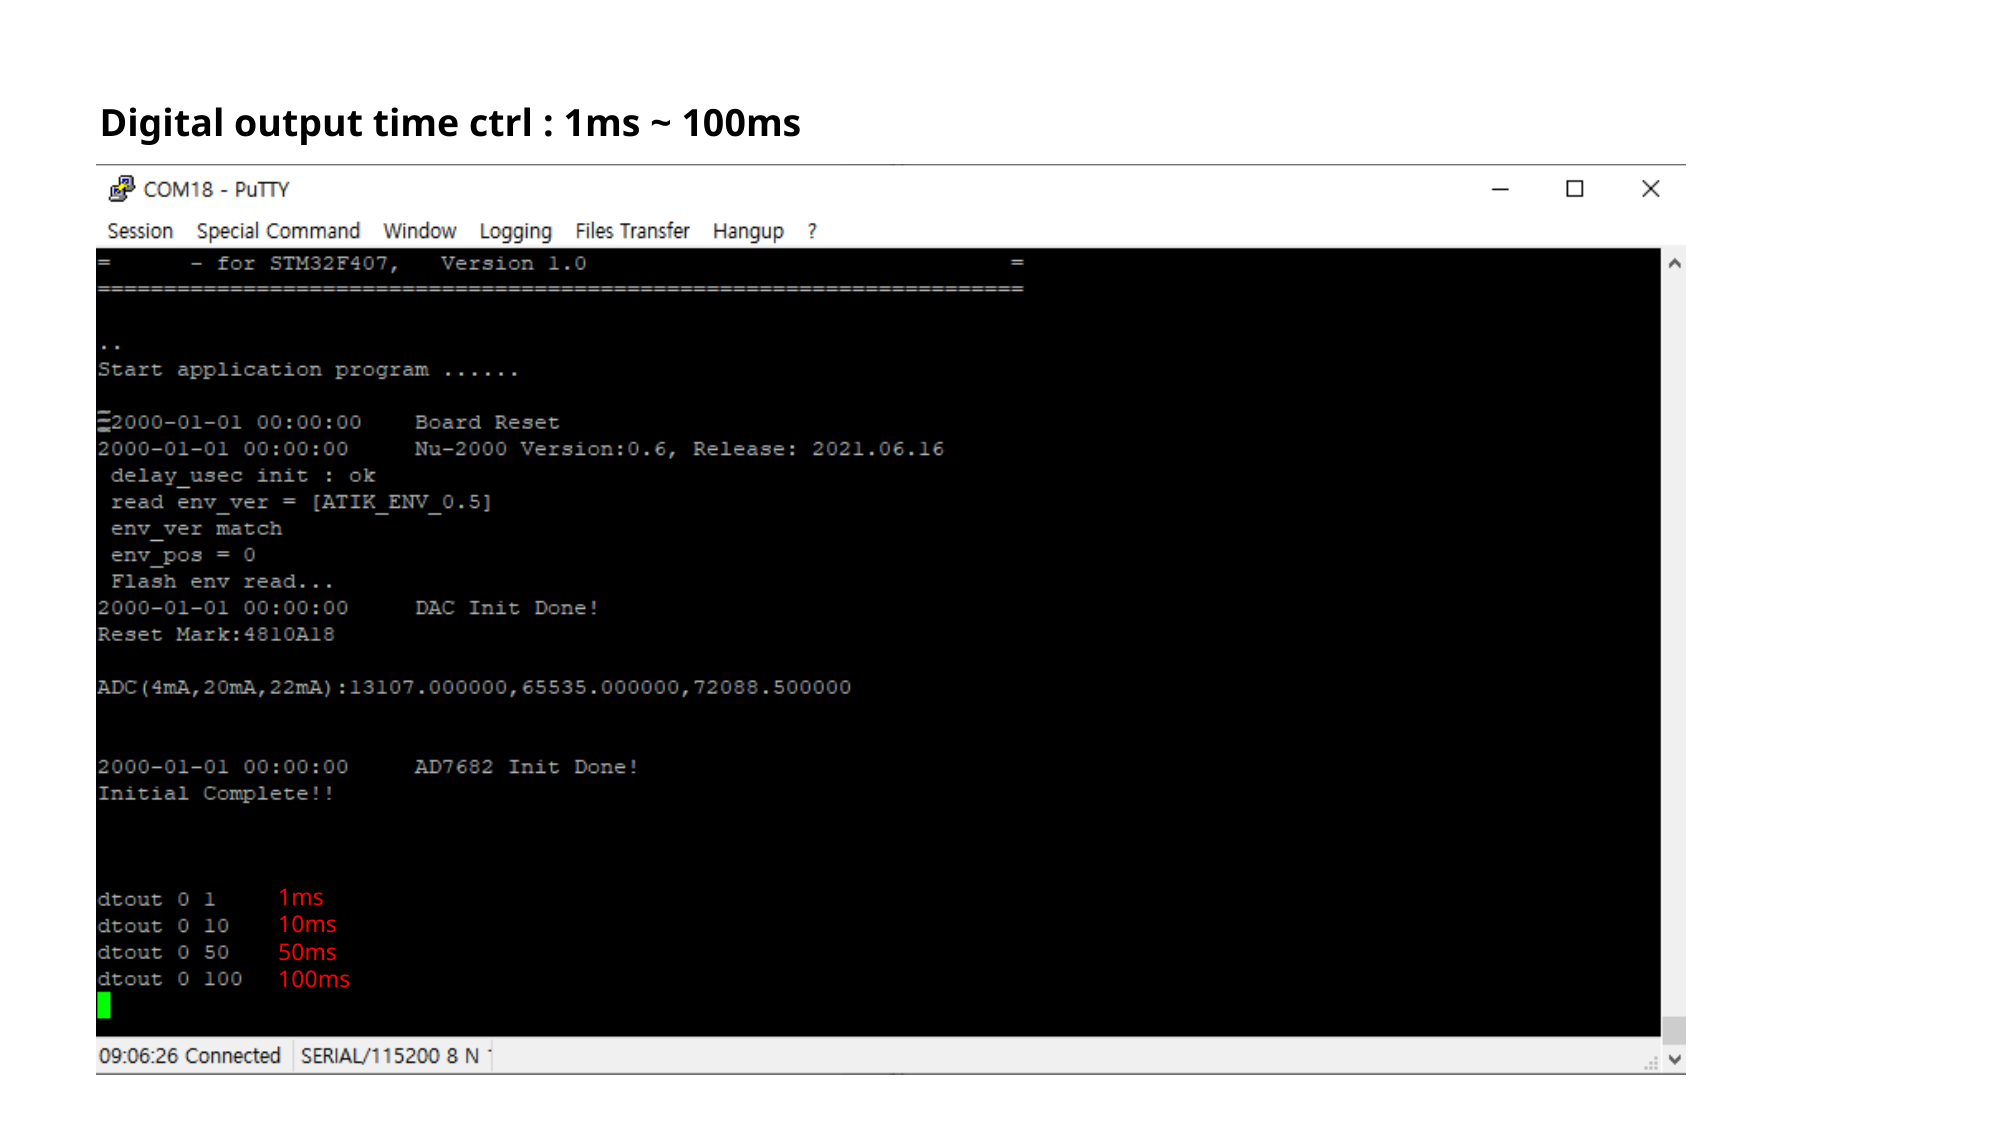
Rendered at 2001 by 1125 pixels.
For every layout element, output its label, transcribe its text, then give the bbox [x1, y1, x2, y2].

text_box Digital output time ctrl : 1ms ~ 100ms [84, 91, 817, 152]
picture [95, 164, 1686, 1075]
